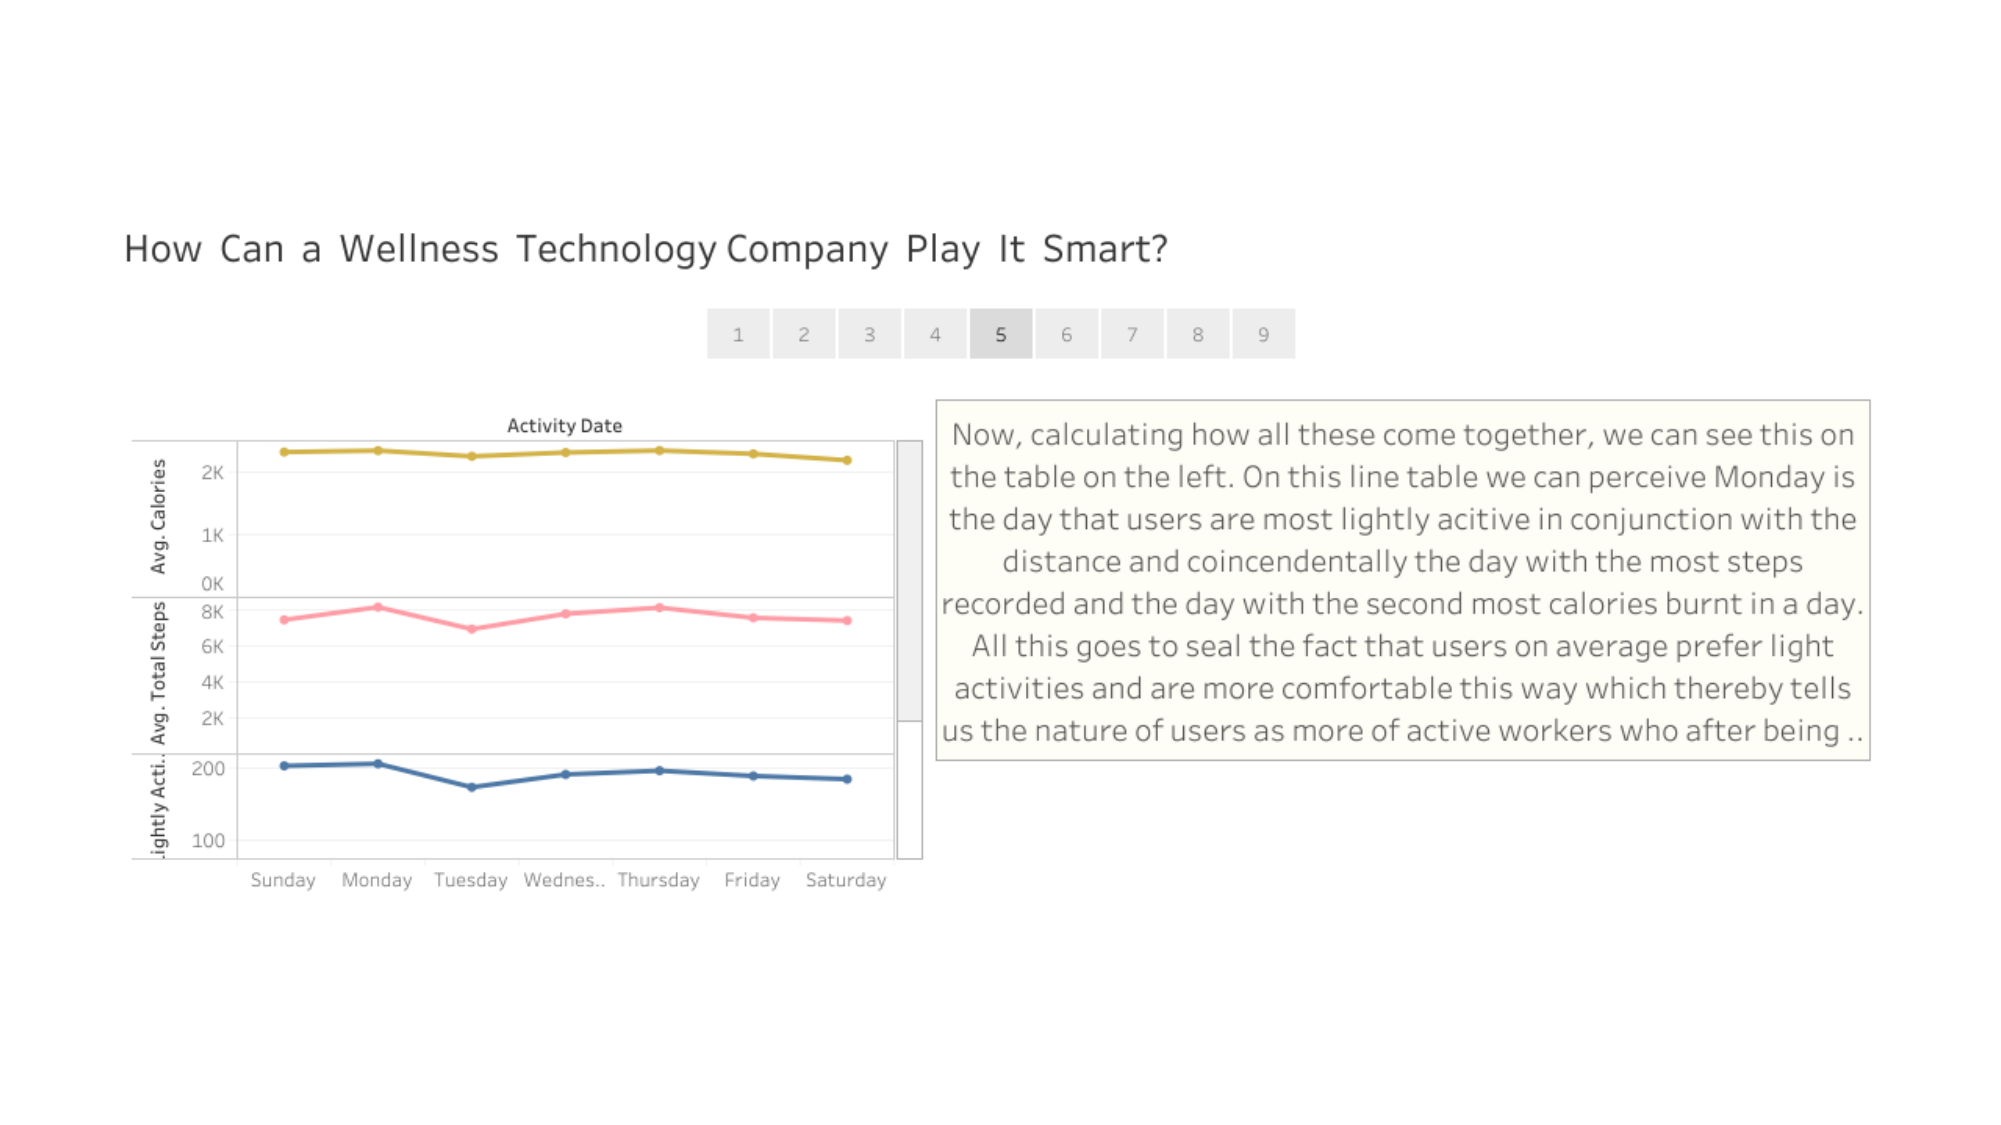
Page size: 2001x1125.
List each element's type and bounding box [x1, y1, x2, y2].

picture [107, 207, 1893, 918]
